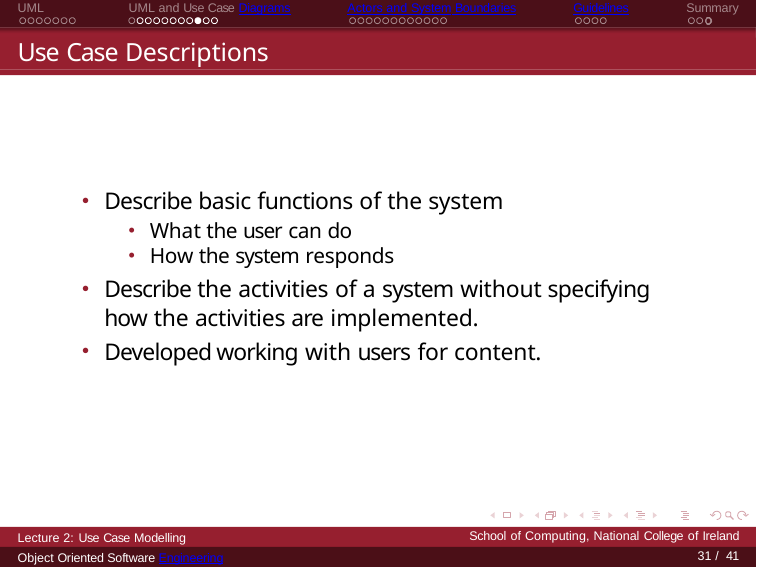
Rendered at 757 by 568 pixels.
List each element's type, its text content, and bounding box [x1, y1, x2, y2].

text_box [0, 526, 757, 568]
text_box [0, 0, 757, 16]
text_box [0, 17, 757, 71]
text_box Describe basic functions of the system What the user can do How the system responds Describe the activities of a system without specifying how the activities are implemented. Developed working with users for content. [75, 180, 669, 365]
